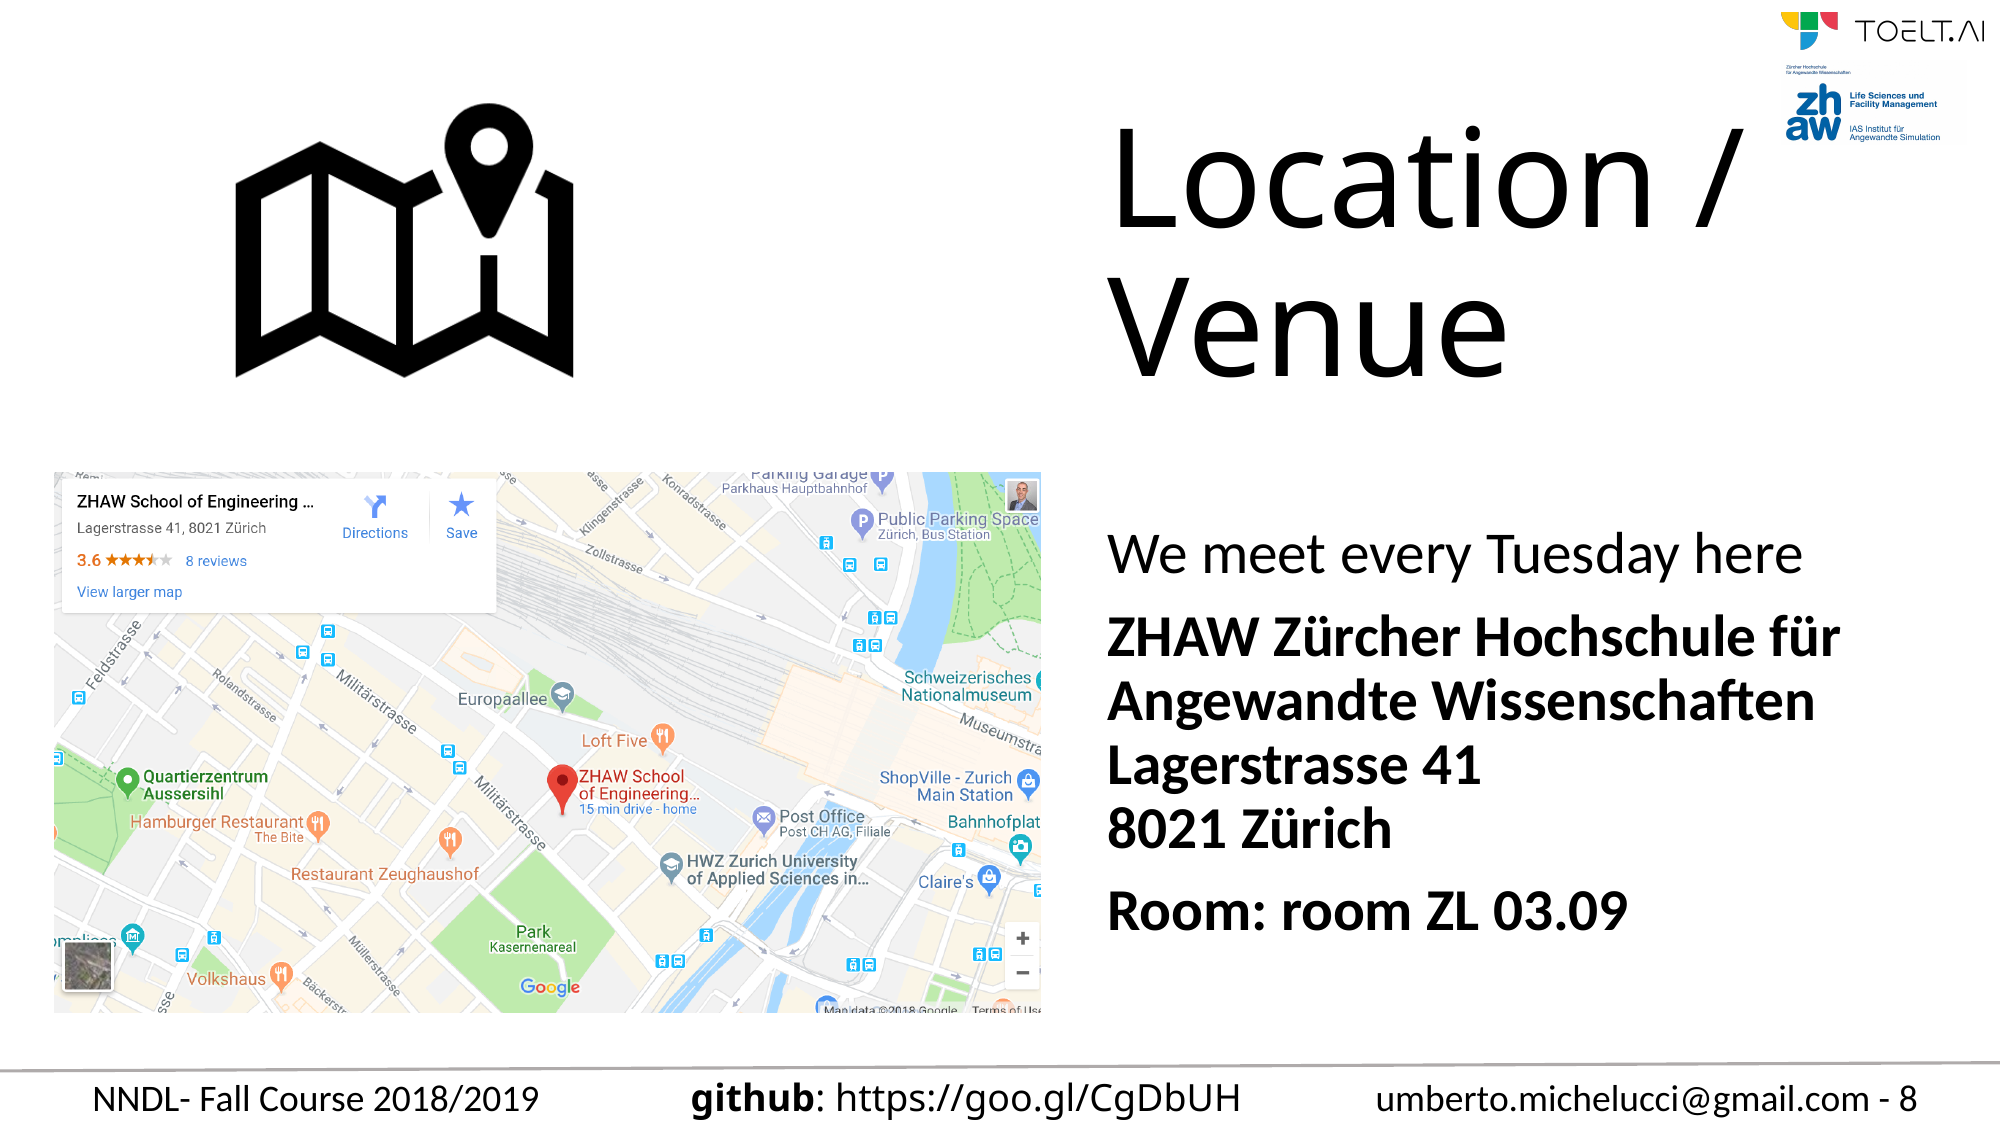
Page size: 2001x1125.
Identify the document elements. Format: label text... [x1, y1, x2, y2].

picture [1781, 60, 1967, 146]
picture [202, 38, 607, 443]
list We meet every Tuesday here ZHAW Zürcher Hochschule für Angewandte Wissenschaften Lagerstrasse 41 8021 Zürich Room: room ZL 03.09 [1092, 514, 1861, 1020]
picture [54, 472, 1041, 1013]
title Location / Venue [1092, 67, 1861, 414]
picture [1781, 12, 1984, 50]
